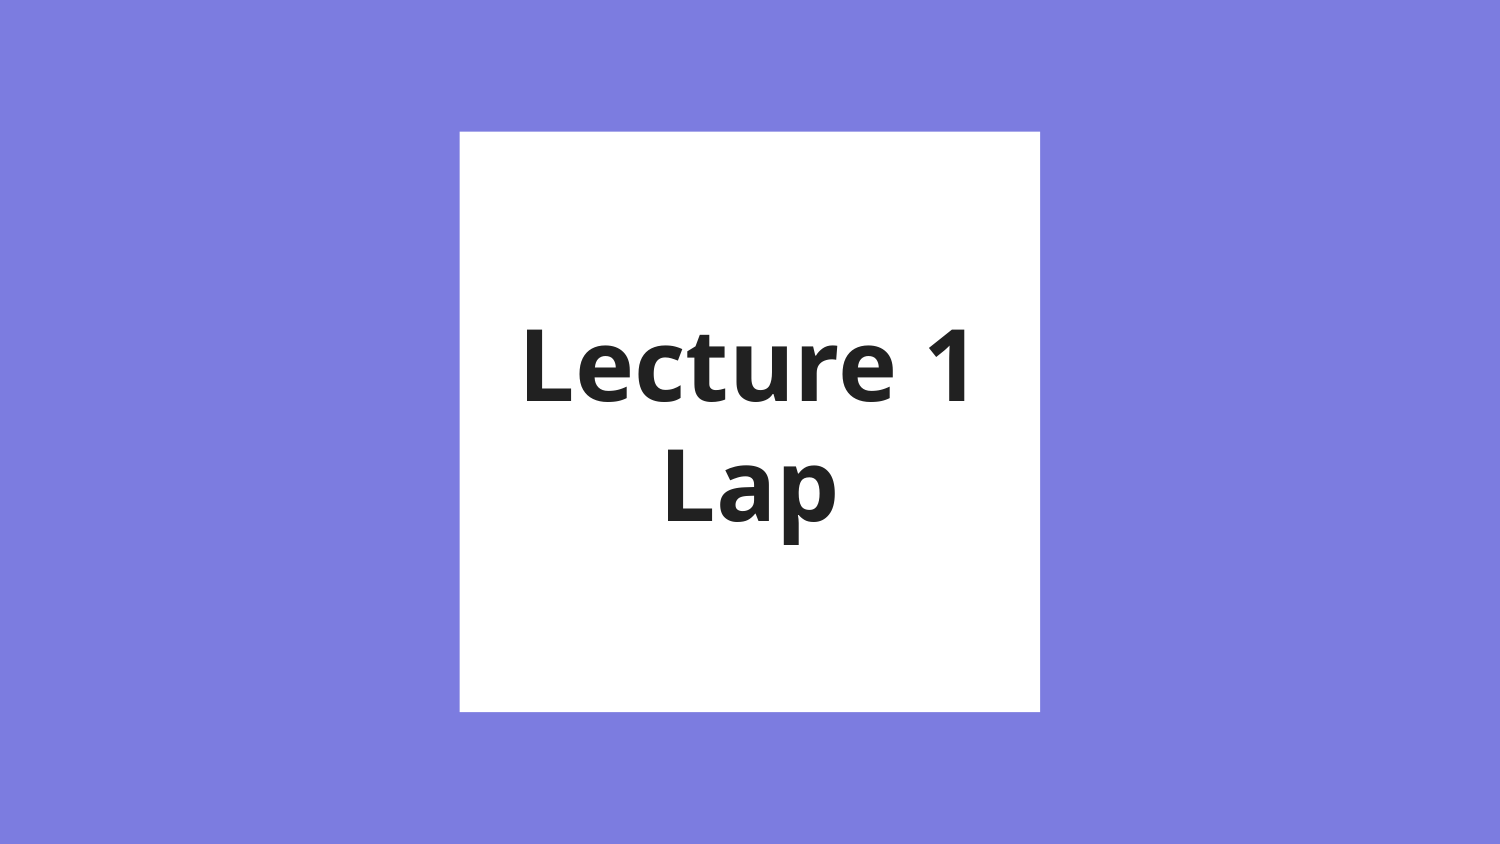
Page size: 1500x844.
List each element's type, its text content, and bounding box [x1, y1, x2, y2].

title Lecture 1 Lap [459, 131, 1041, 713]
